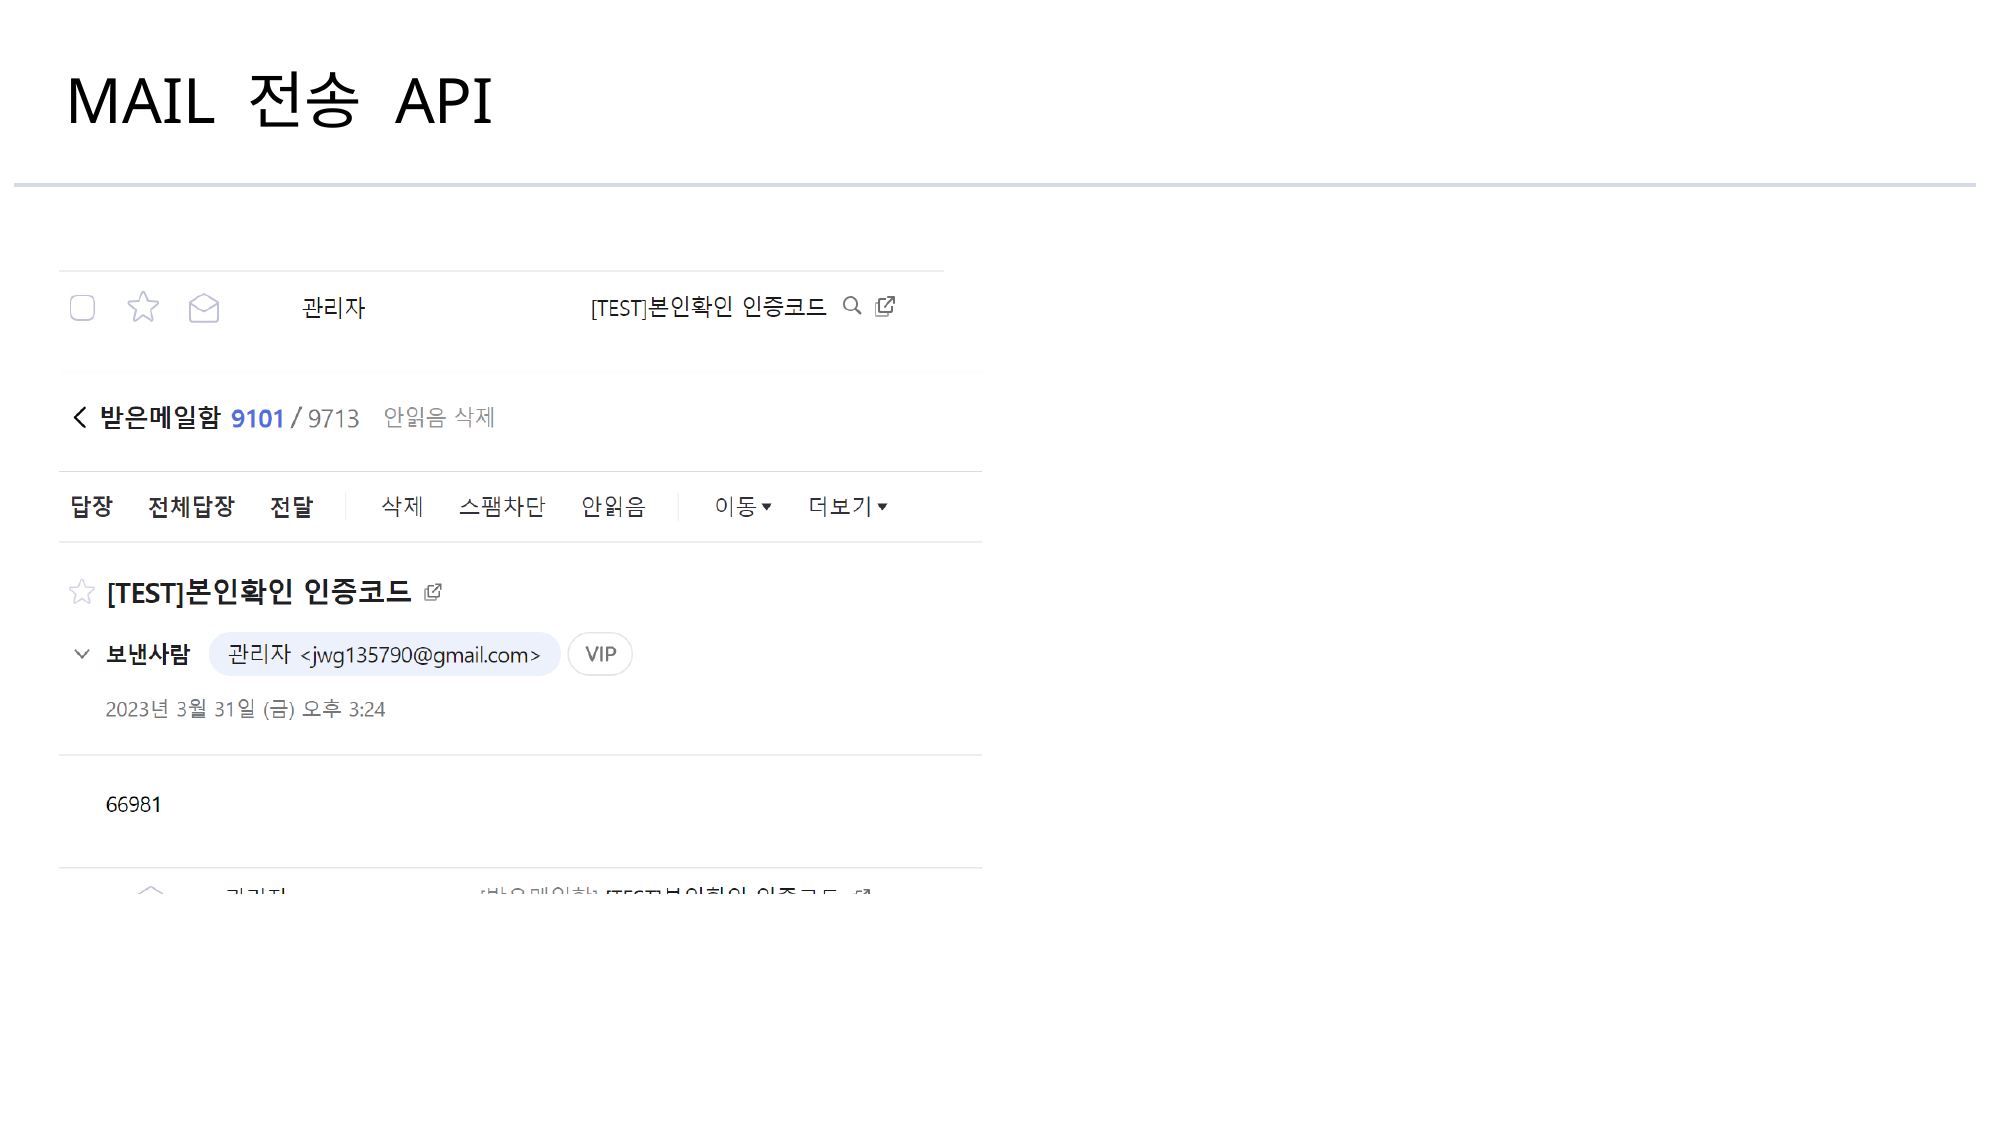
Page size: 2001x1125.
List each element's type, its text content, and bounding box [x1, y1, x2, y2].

picture [59, 370, 982, 894]
text_box MAIL 전송 API [50, 54, 1158, 144]
picture [59, 266, 944, 339]
